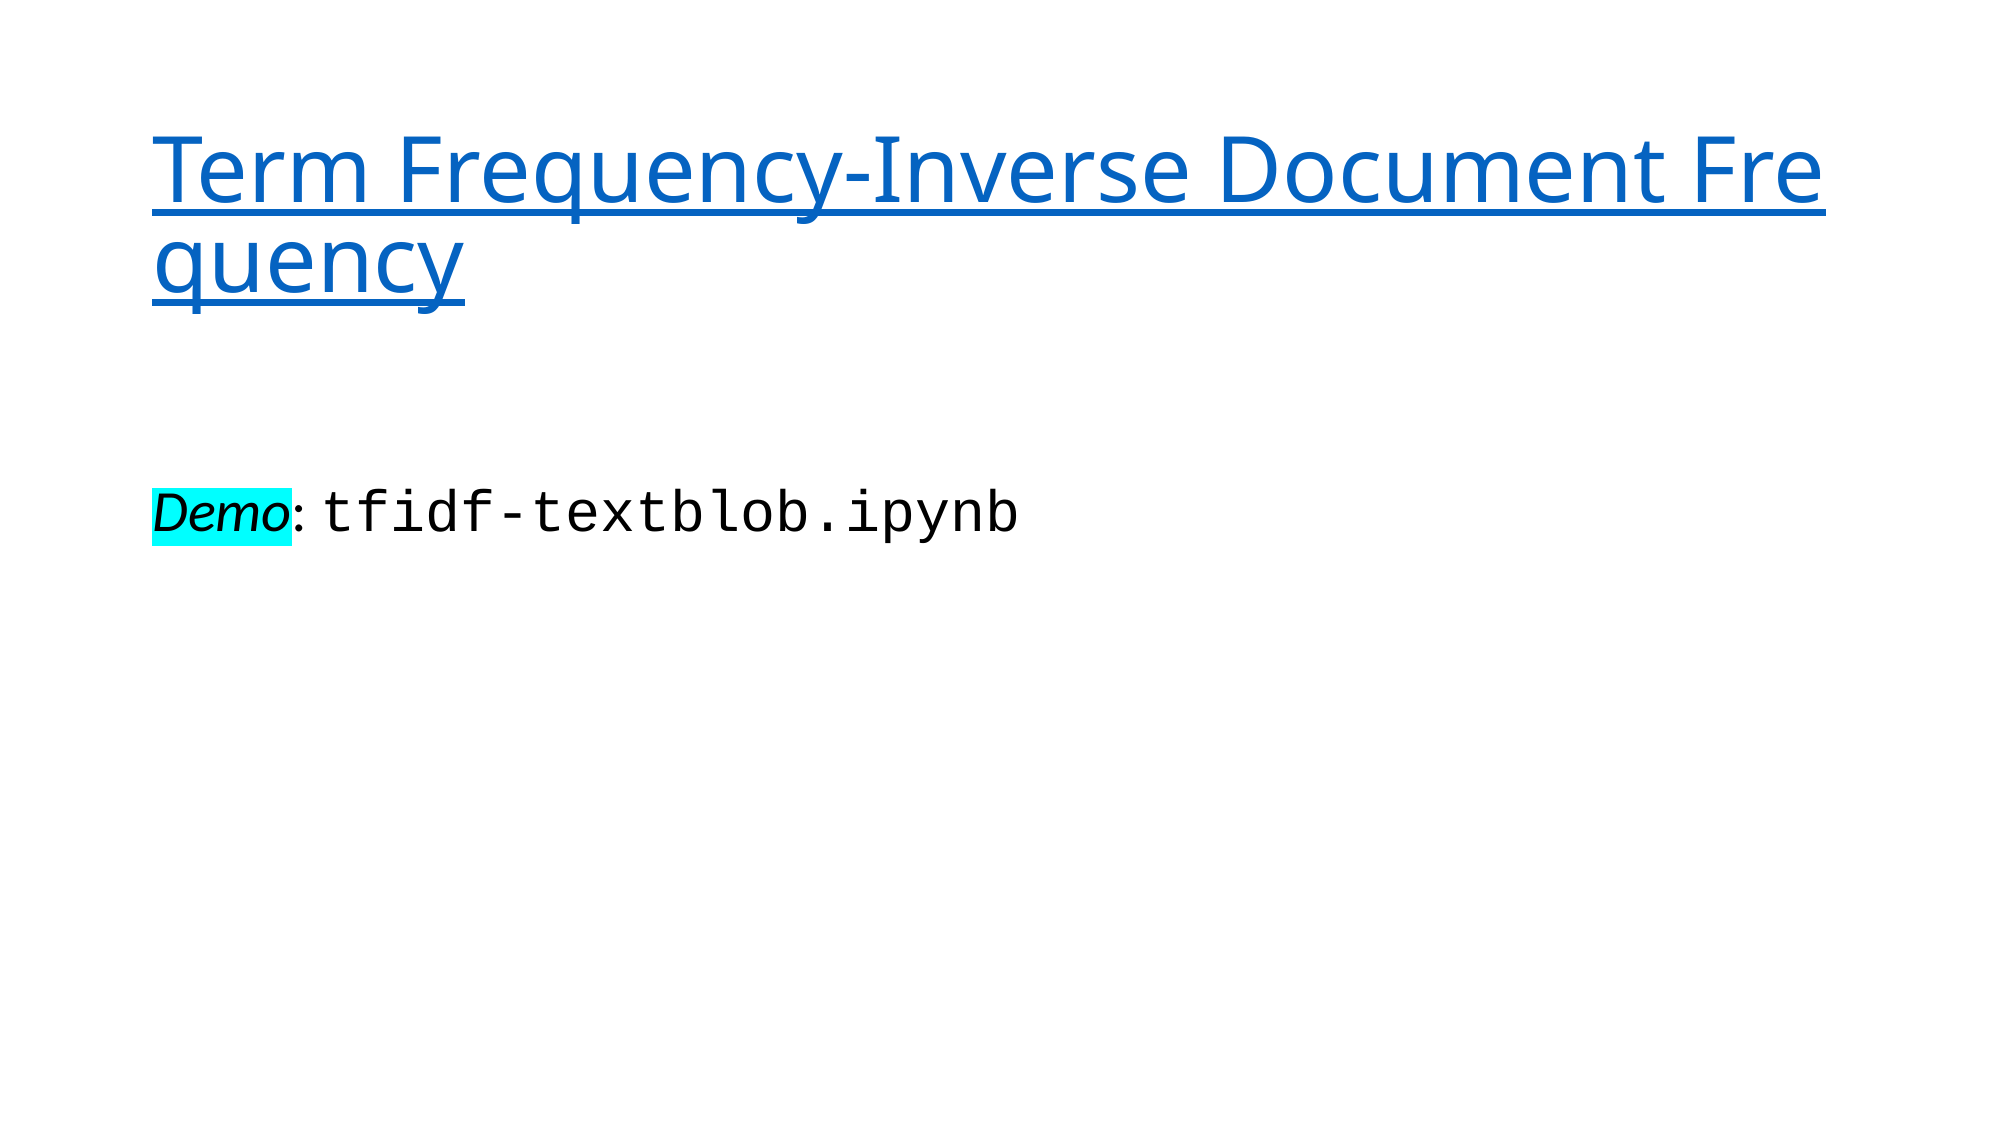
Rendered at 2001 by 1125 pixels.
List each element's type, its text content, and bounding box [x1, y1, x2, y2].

list Demo: tfidf-textblob.ipynb [137, 299, 1863, 1014]
title Term Frequency-Inverse Document Frequency [137, 59, 1863, 278]
